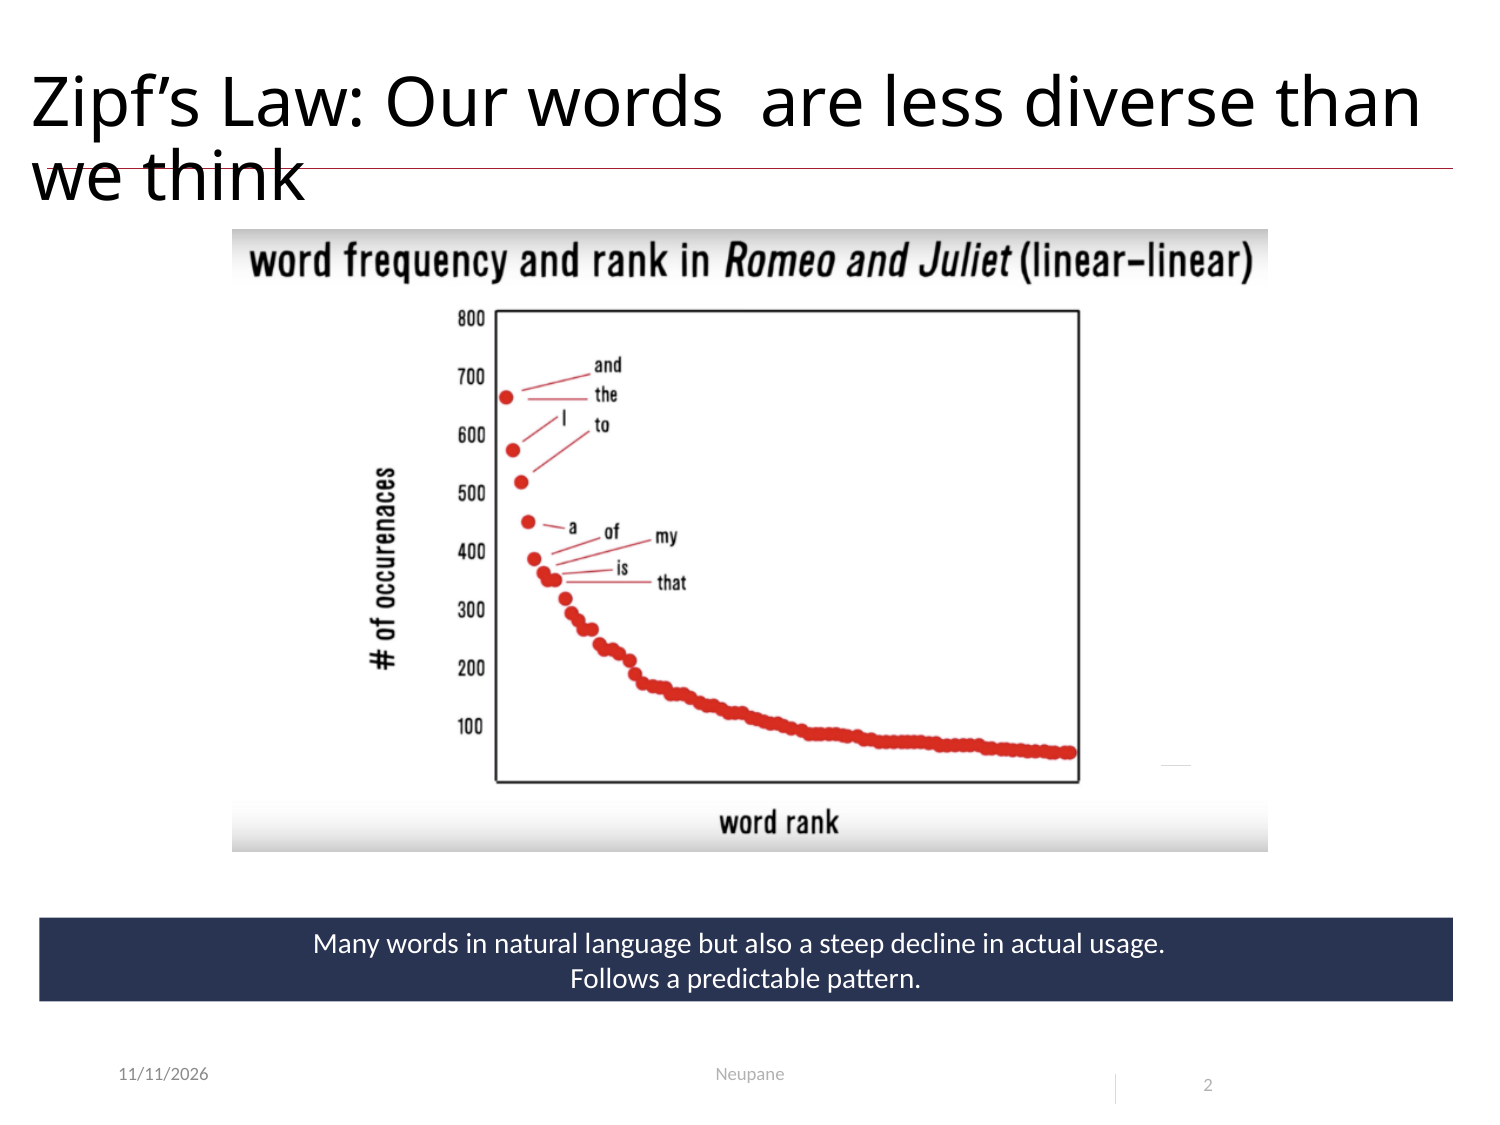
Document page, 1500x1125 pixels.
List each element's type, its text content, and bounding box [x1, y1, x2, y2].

title Zipf’s Law: Our words are less diverse than we think [16, 59, 1484, 157]
text_box Many words in natural language but also a steep decline in actual usage. Follows a predictable pattern. [38, 917, 1454, 1002]
footer Neupane [496, 1042, 1004, 1103]
slide_number 2 [1188, 1042, 1330, 1103]
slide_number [103, 1042, 441, 1103]
picture [231, 229, 1268, 852]
